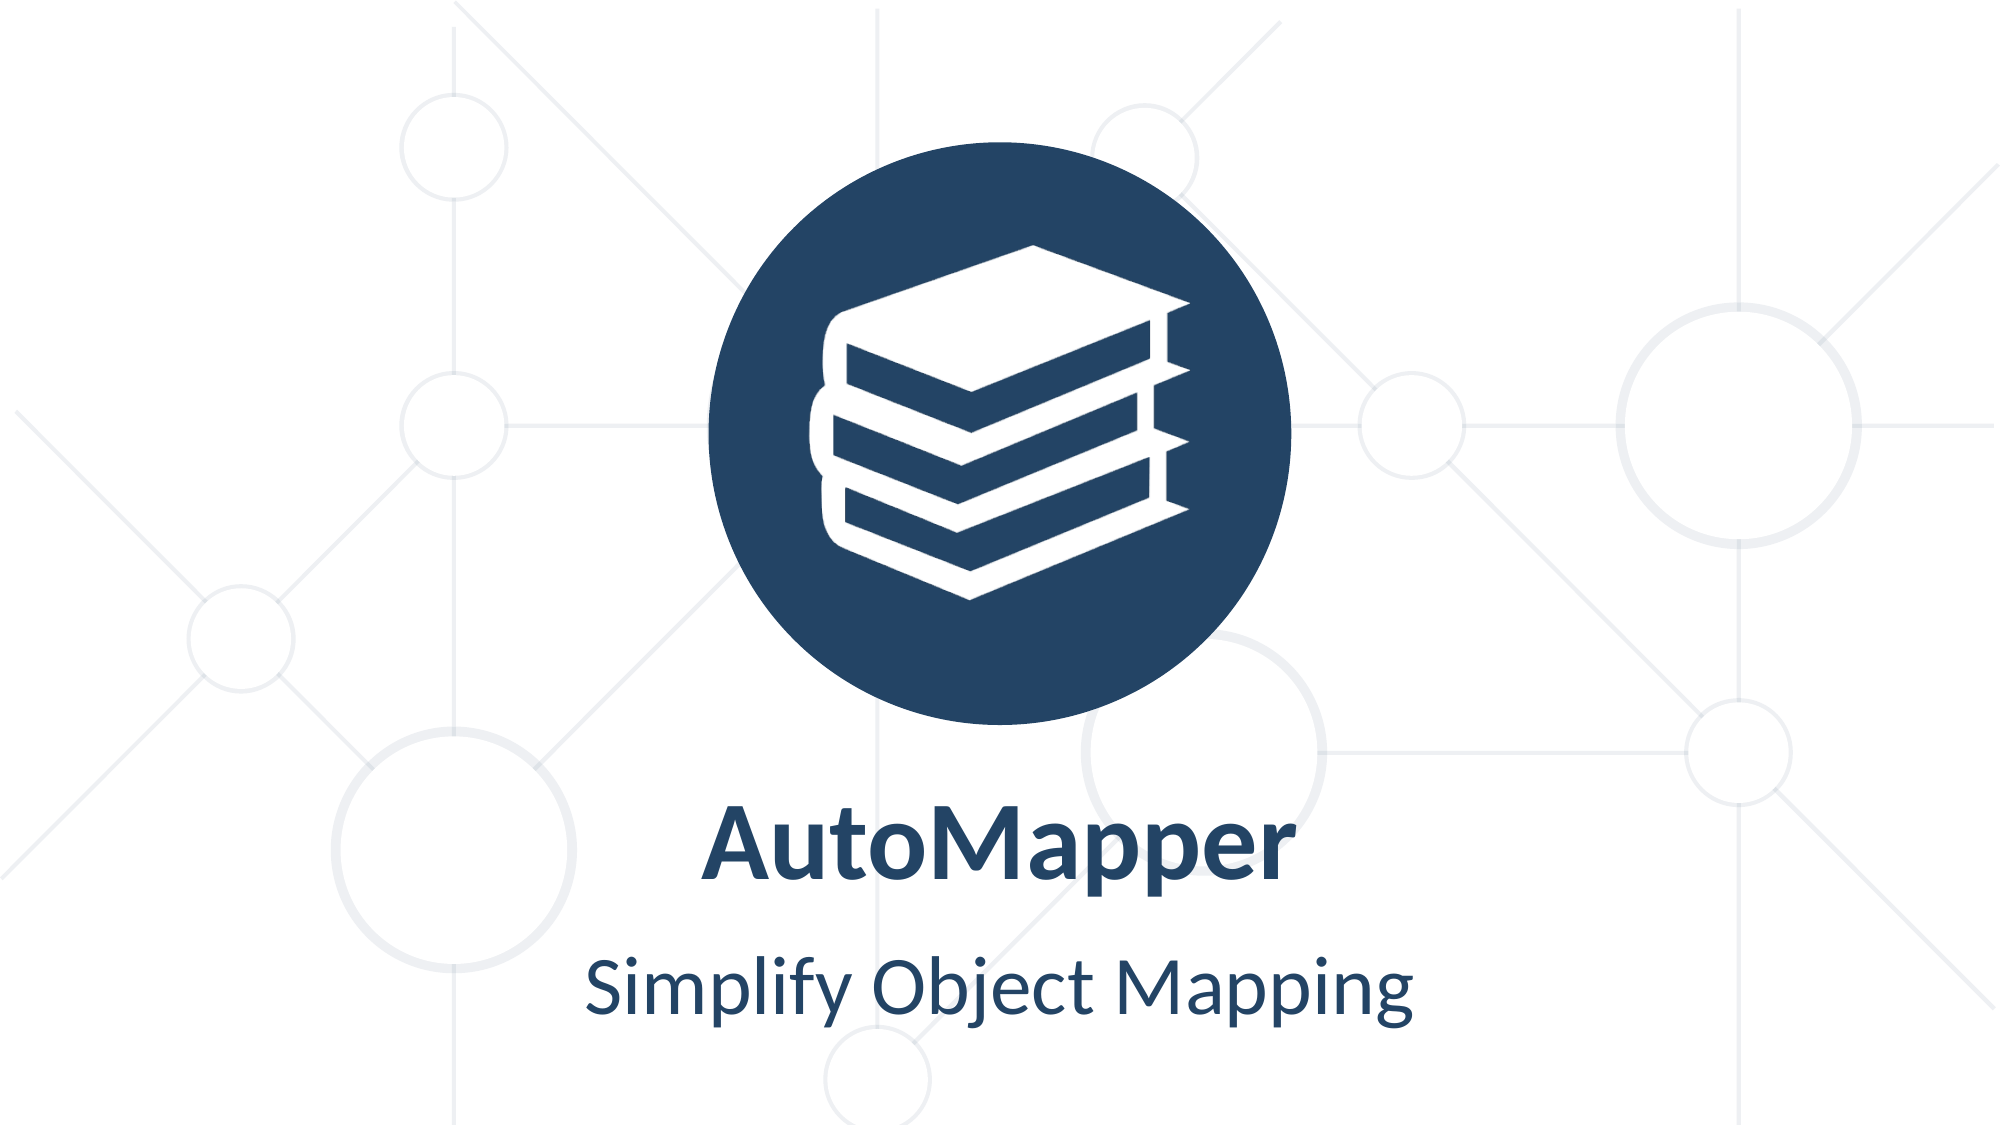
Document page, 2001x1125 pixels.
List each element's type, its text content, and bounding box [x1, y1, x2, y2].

picture [785, 207, 1215, 637]
subtitle Simplify Object Mapping [100, 916, 1900, 1043]
title AutoMapper [100, 771, 1900, 898]
